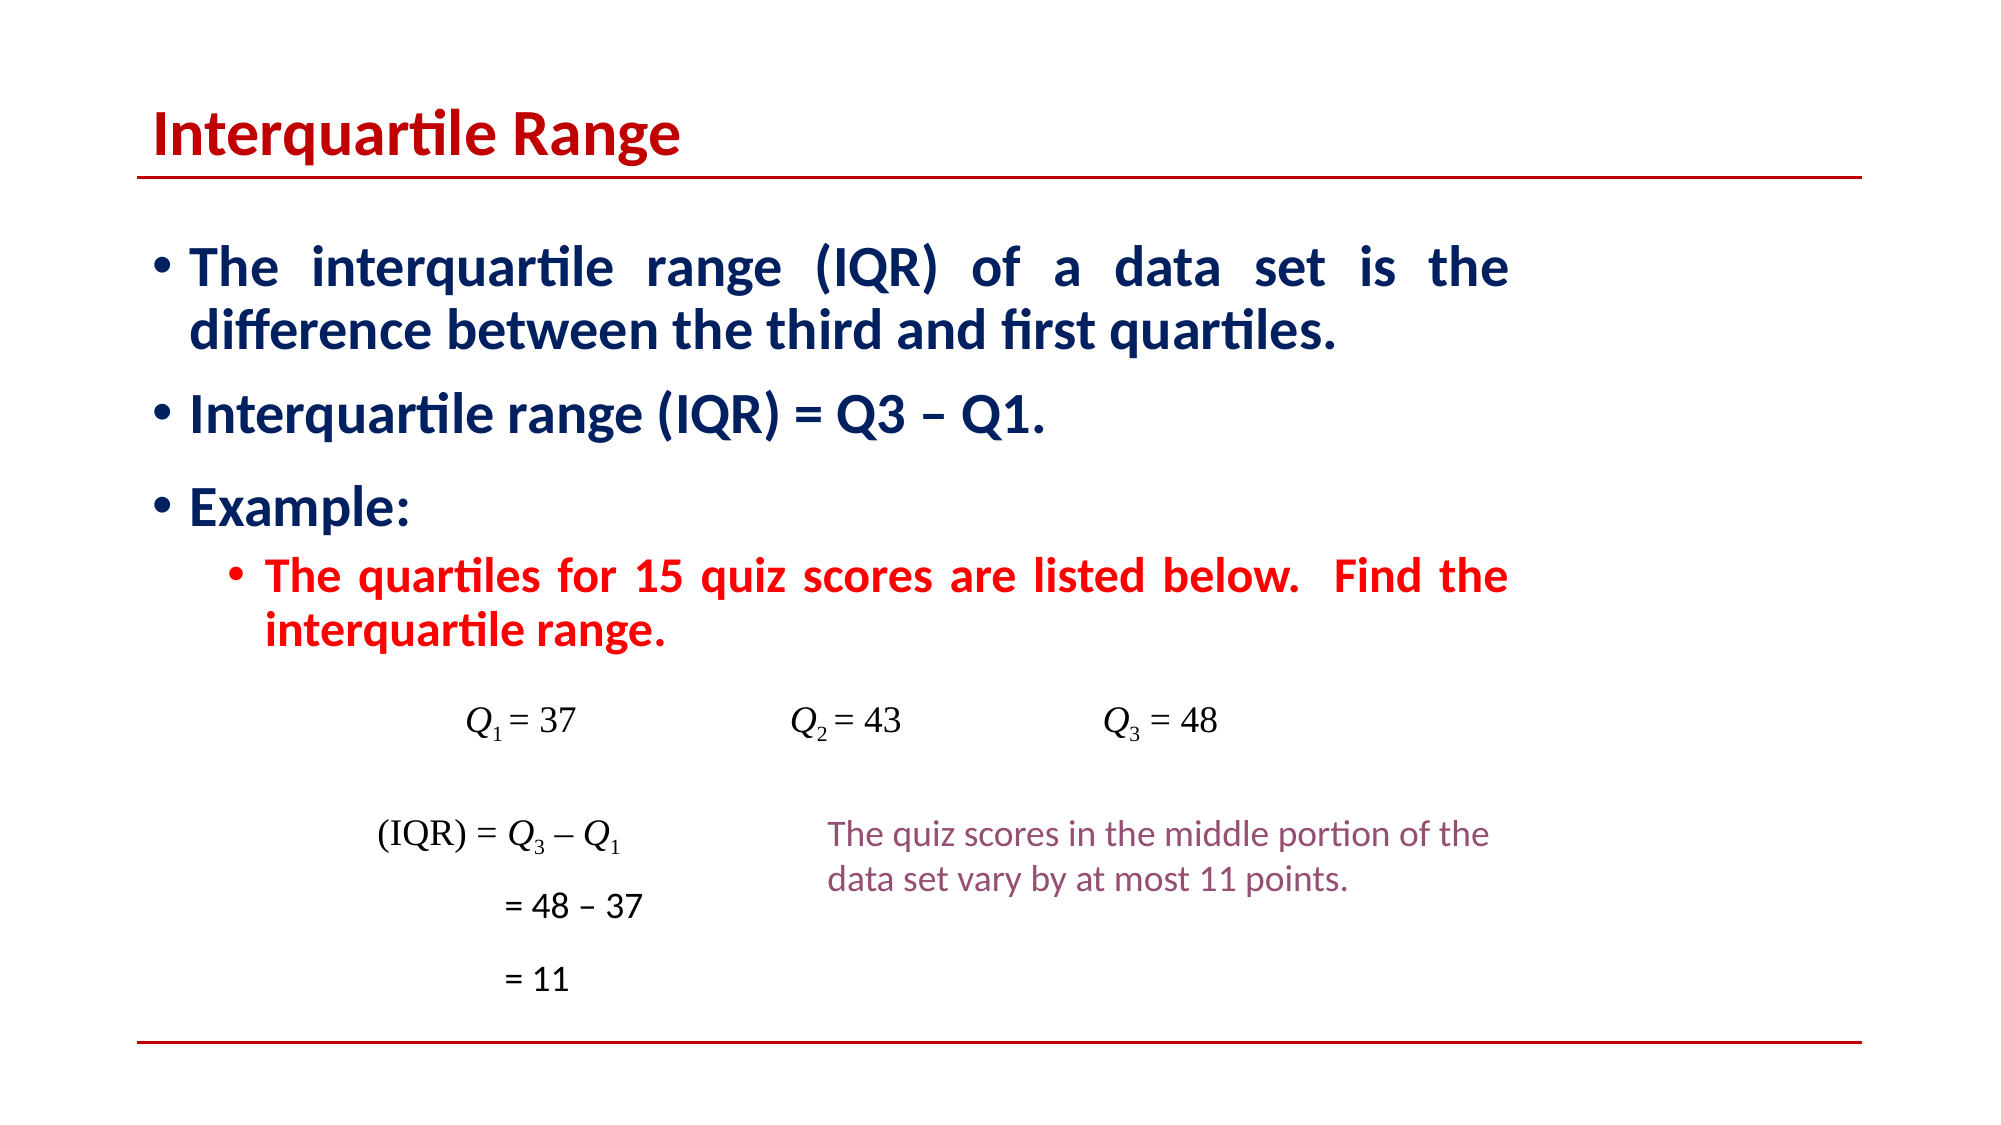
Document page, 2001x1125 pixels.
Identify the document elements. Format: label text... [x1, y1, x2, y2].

text_box Example: The quartiles for 15 quiz scores are listed below. Find the interquartile range. [137, 468, 1525, 696]
text_box The quiz scores in the middle portion of the data set vary by at most 11 points. [812, 801, 1575, 907]
title Interquartile Range [137, 90, 1863, 178]
text_box The interquartile range (IQR) of a data set is the difference between the third and first quartiles. Interquartile range (IQR) = Q3 – Q1. [137, 229, 1525, 457]
text_box Q1 = 37 [450, 687, 605, 748]
text_box Q3 = 48 [1087, 687, 1236, 748]
text_box = 48 – 37 [489, 873, 661, 934]
text_box (IQR) = Q3 – Q1 [362, 799, 788, 861]
text_box = 11 [489, 946, 586, 1007]
text_box Q2 = 43 [774, 687, 921, 748]
